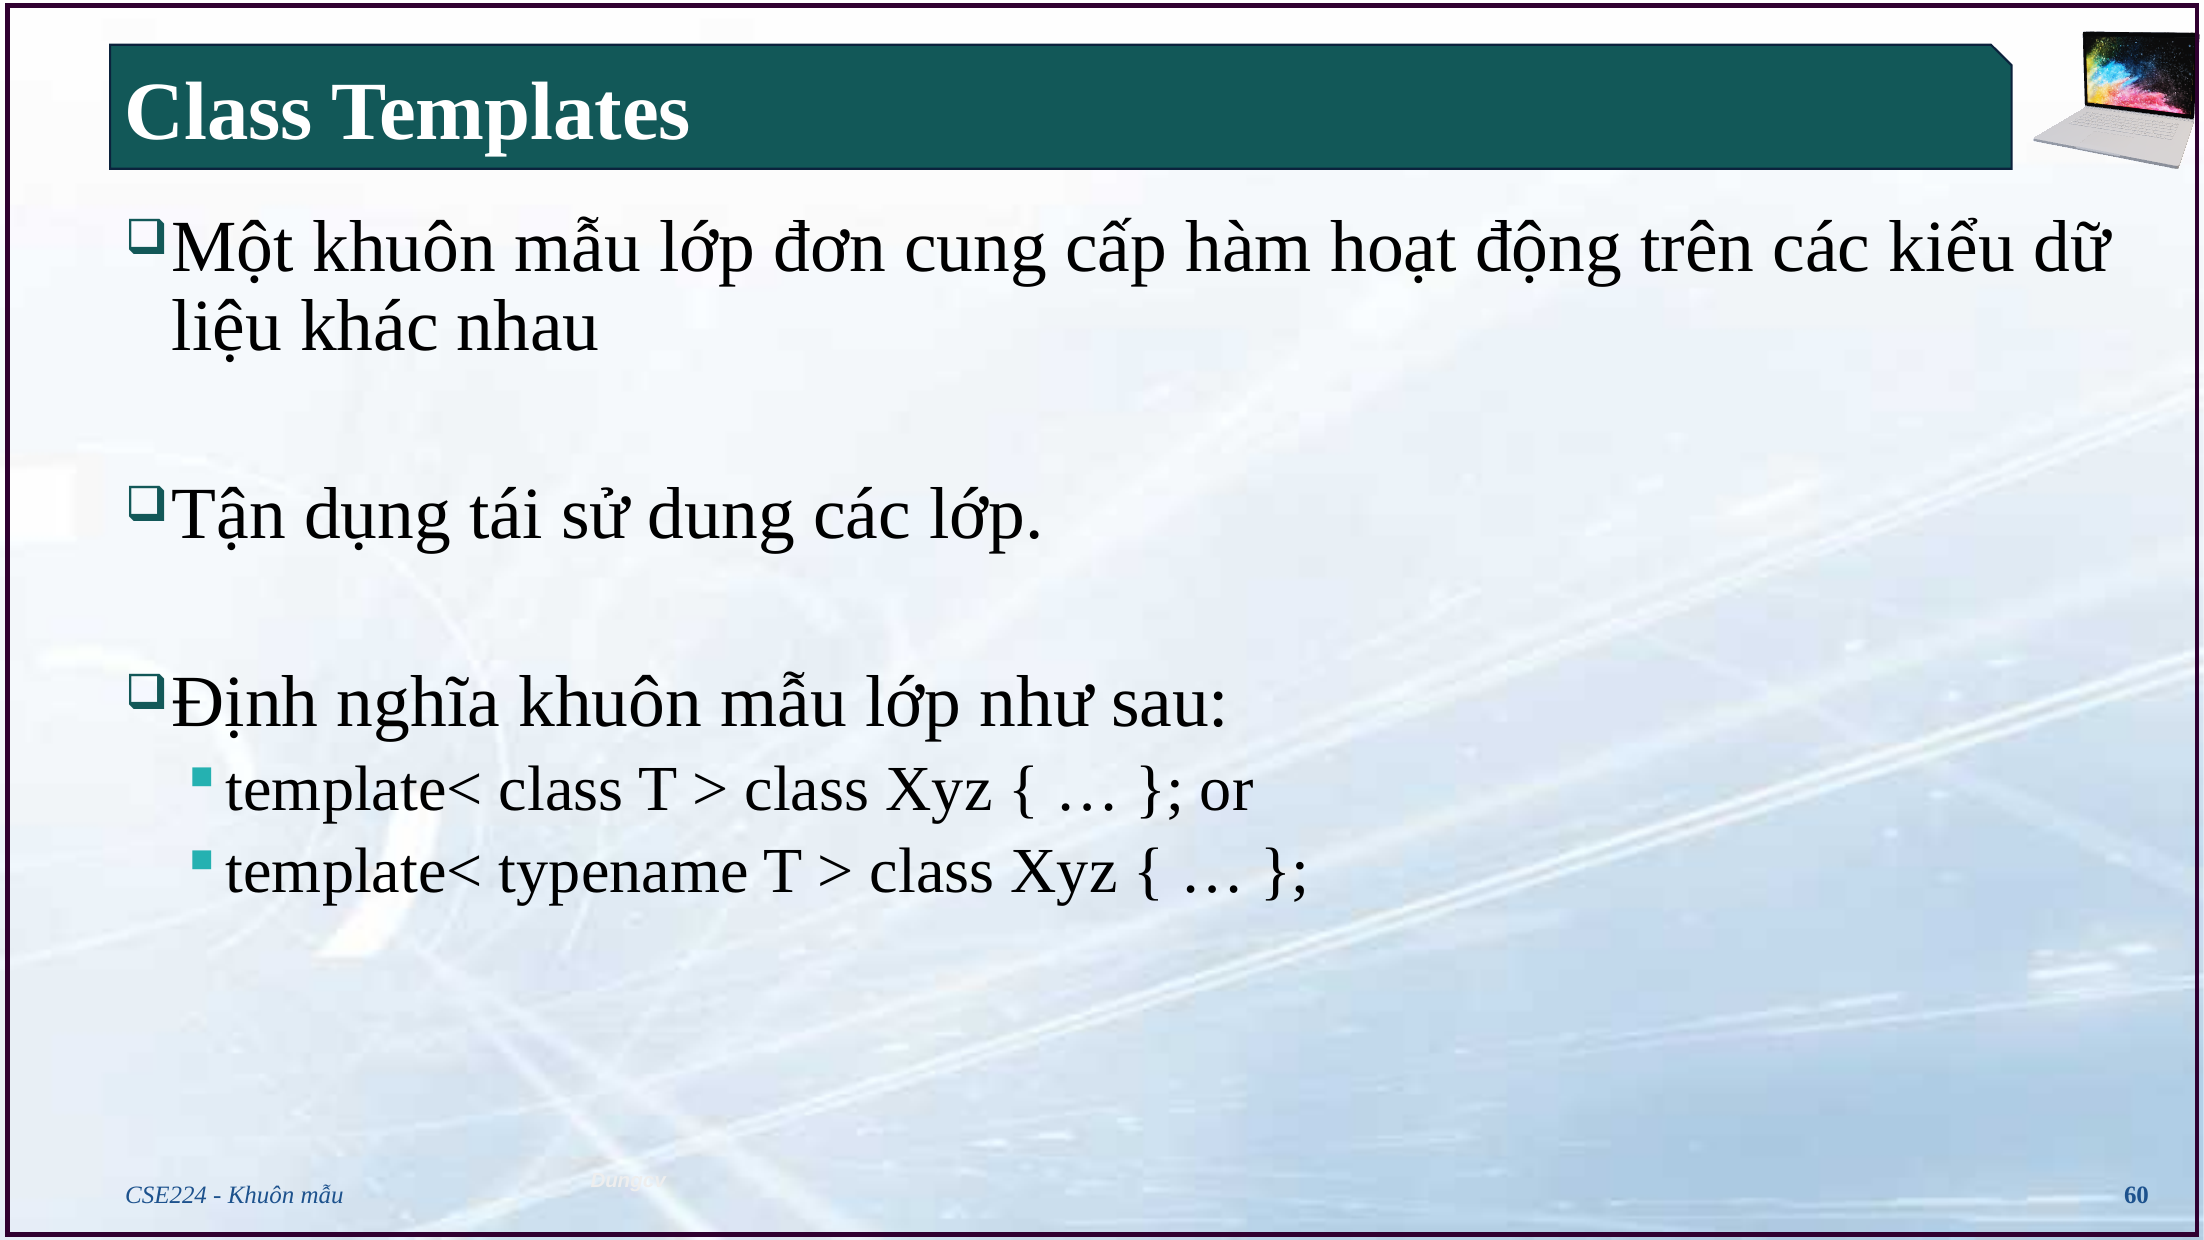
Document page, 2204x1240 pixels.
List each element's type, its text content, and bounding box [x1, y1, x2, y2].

list Một khuôn mẫu lớp đơn cung cấp hàm hoạt động trên các kiểu dữ liệu khác nhau Tận dụng tái sử dung các lớp. Định nghĩa khuôn mẫu lớp như sau: template< class T > class Xyz { … }; or template< typename T > class Xyz { … }; [110, 200, 2165, 1129]
title Class Templates [109, 55, 2002, 158]
slide_number 60 [1649, 1171, 2165, 1230]
footer CSE224 - Khuôn mẫu [110, 1171, 808, 1230]
picture [0, 0, 2204, 1240]
